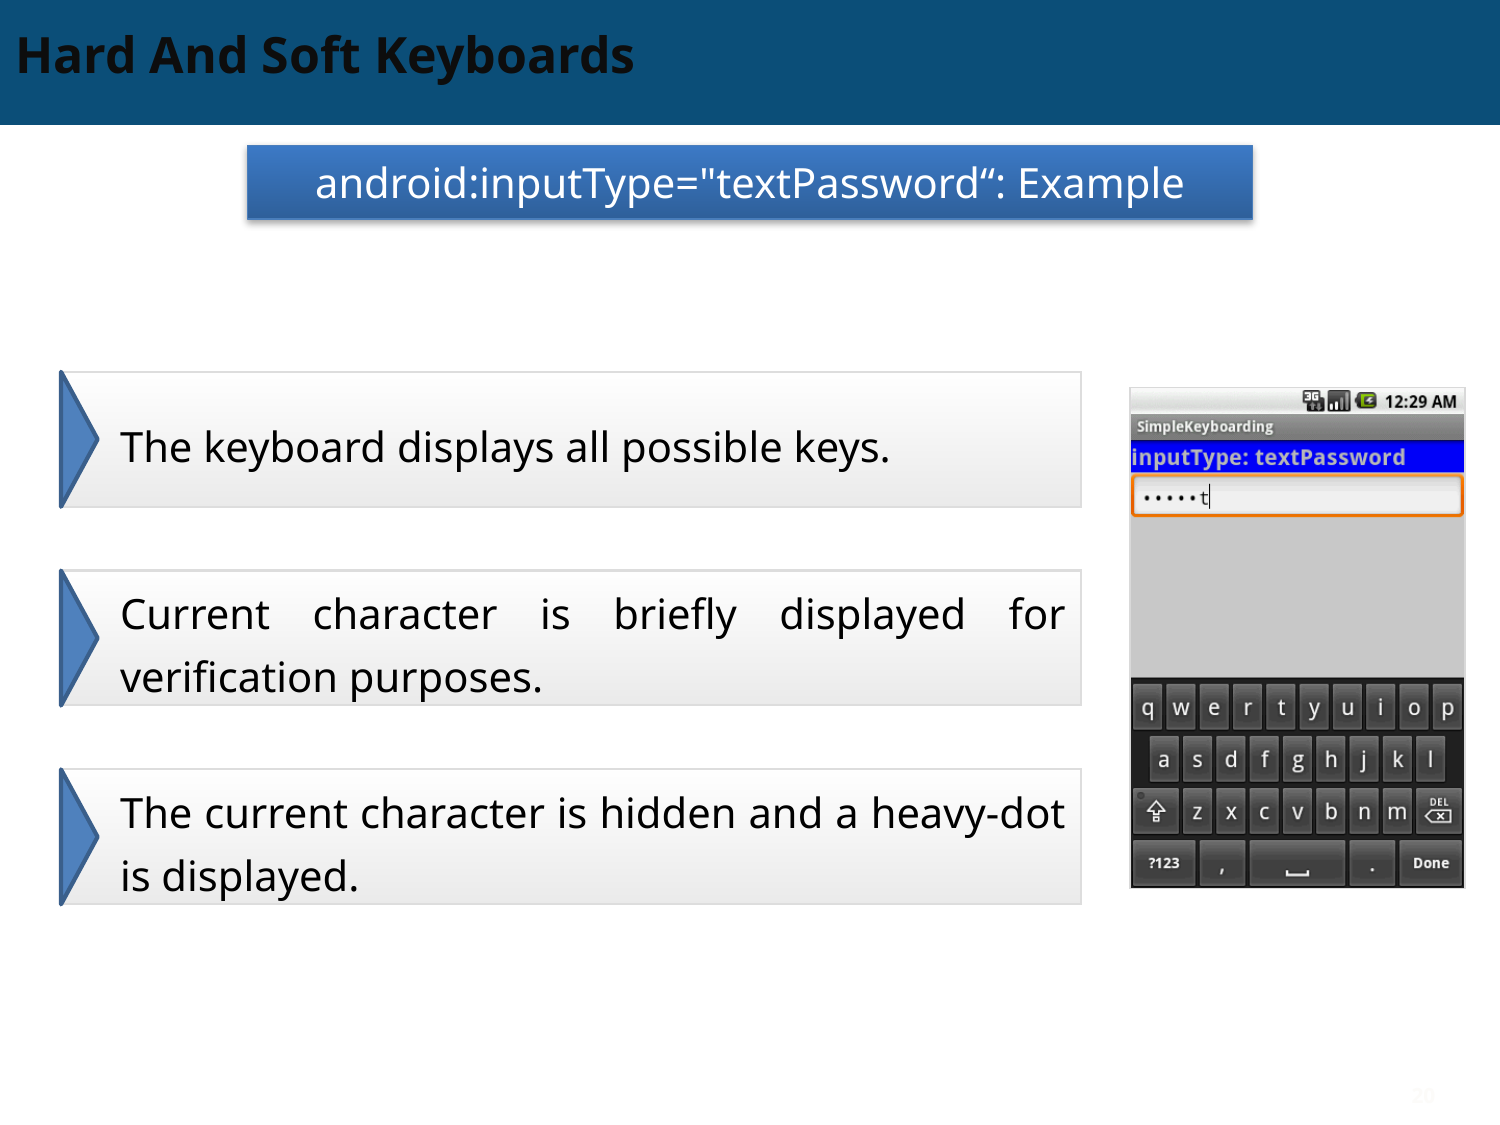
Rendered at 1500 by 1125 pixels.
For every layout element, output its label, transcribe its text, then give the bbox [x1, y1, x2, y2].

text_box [59, 371, 1082, 507]
title Hard And Soft Keyboards [0, 21, 1351, 86]
text_box android:inputType="textPassword“: Example [247, 145, 1253, 220]
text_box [59, 570, 1082, 706]
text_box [59, 768, 1082, 905]
picture [1130, 387, 1465, 888]
